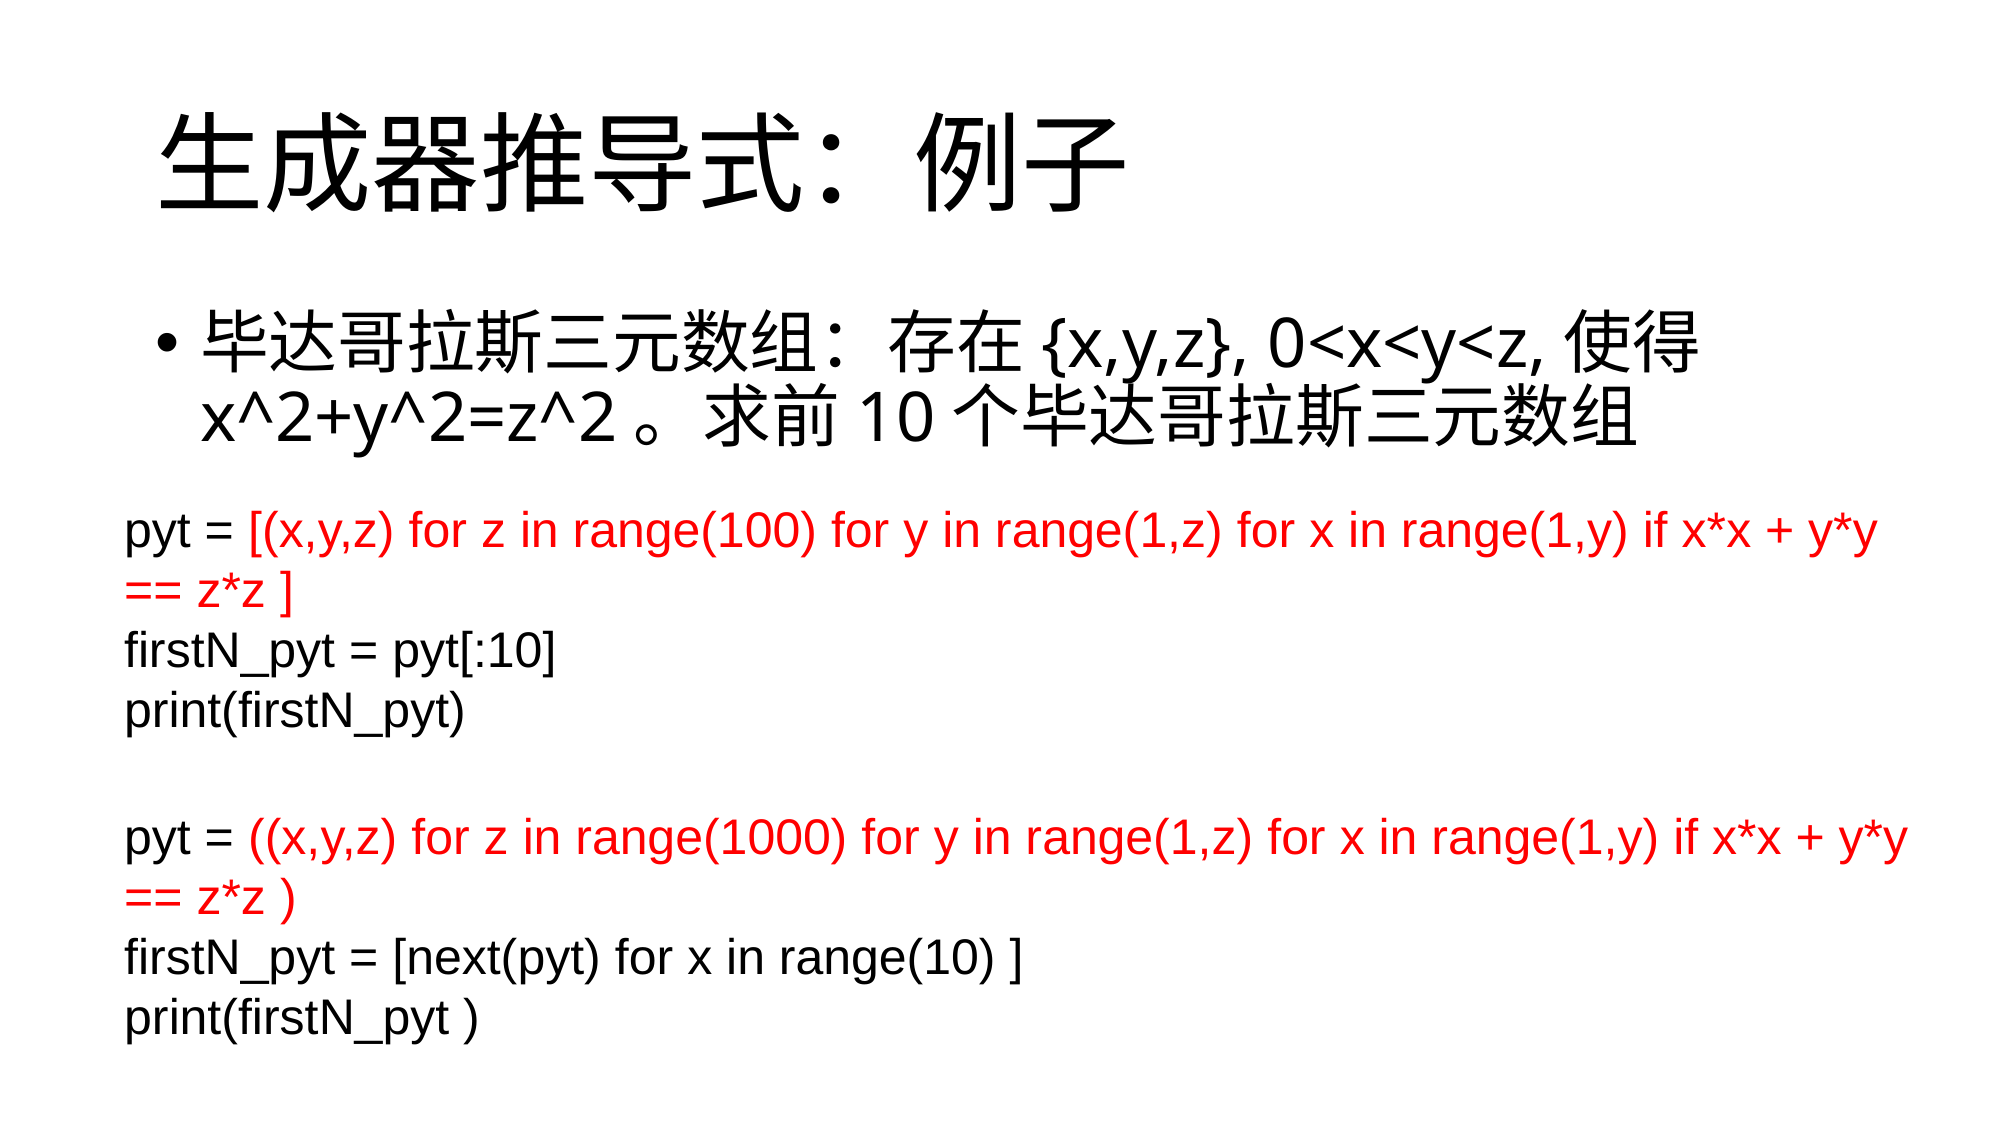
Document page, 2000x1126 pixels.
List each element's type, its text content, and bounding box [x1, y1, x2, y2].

text_box pyt = [(x,y,z) for z in range(100) for y in range(1,z) for x in range(1,y) if x*x + y*y == z*z ] firstN_pyt = pyt[:10] print(firstN_pyt) [109, 489, 1919, 745]
text_box pyt = ((x,y,z) for z in range(1000) for y in range(1,z) for x in range(1,y) if x*x + y*y == z*z ) firstN_pyt = [next(pyt) for x in range(10) ] print(firstN_pyt ) [109, 796, 1936, 1052]
title 生成器推导式：例子 [137, 59, 1863, 278]
list 毕达哥拉斯三元数组：存在{x,y,z}, 0<x<y<z,使得x^2+y^2=z^2。求前10个毕达哥拉斯三元数组 [137, 299, 1863, 489]
